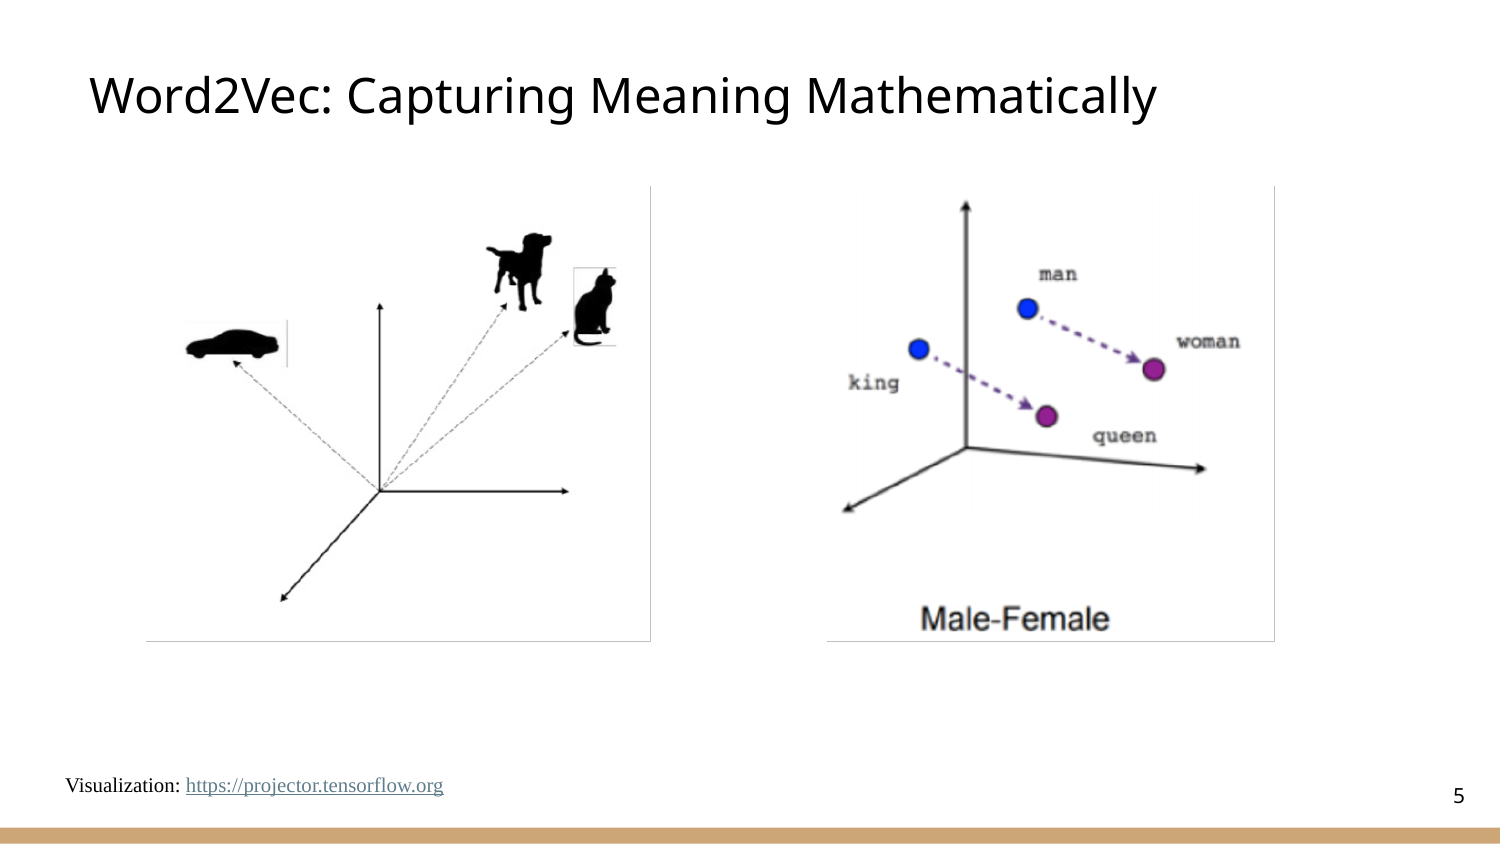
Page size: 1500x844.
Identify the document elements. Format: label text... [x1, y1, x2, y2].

text_box Visualization: https://projector.tensorflow.org [50, 753, 1014, 812]
picture [827, 186, 1276, 642]
slide_number ‹#› [1389, 764, 1480, 830]
picture [145, 186, 652, 642]
title Word2Vec: Capturing Meaning Mathematically [74, 47, 1374, 139]
